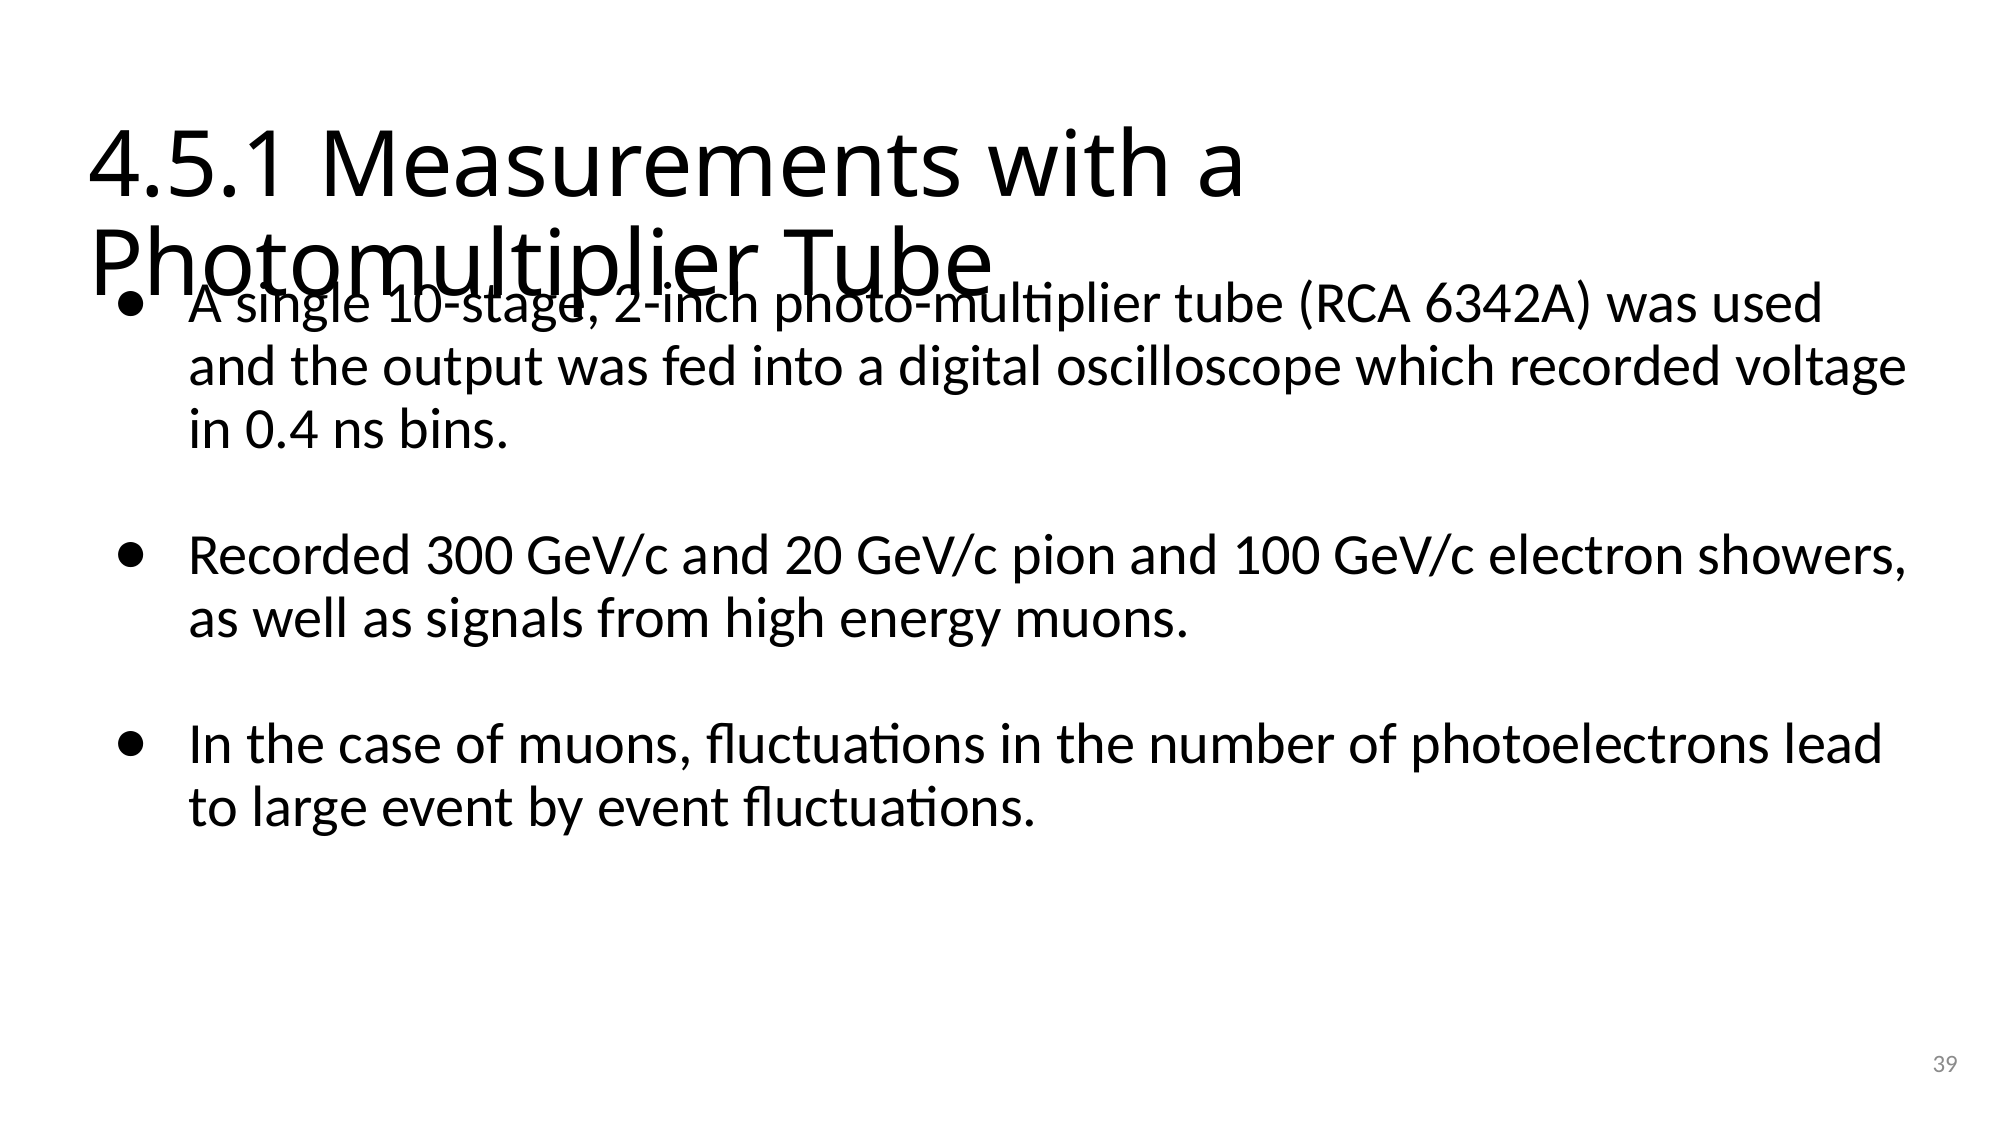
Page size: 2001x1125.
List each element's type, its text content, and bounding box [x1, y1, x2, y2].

title 4.5.1 Measurements with a Photomultiplier Tube [68, 97, 1932, 223]
slide_number 39 [1853, 1019, 1974, 1106]
list A single 10-stage, 2-inch photo-multiplier tube (RCA 6342A) was used and the output was fed into a digital oscilloscope which recorded voltage in 0.4 ns bins. Recorded 300 GeV/c and 20 GeV/c pion and 100 GeV/c electron showers, as well as signals from high energy muons. In the case of muons, fluctuations in the number of photoelectrons lead to large event by event fluctuations. [68, 252, 1932, 1000]
